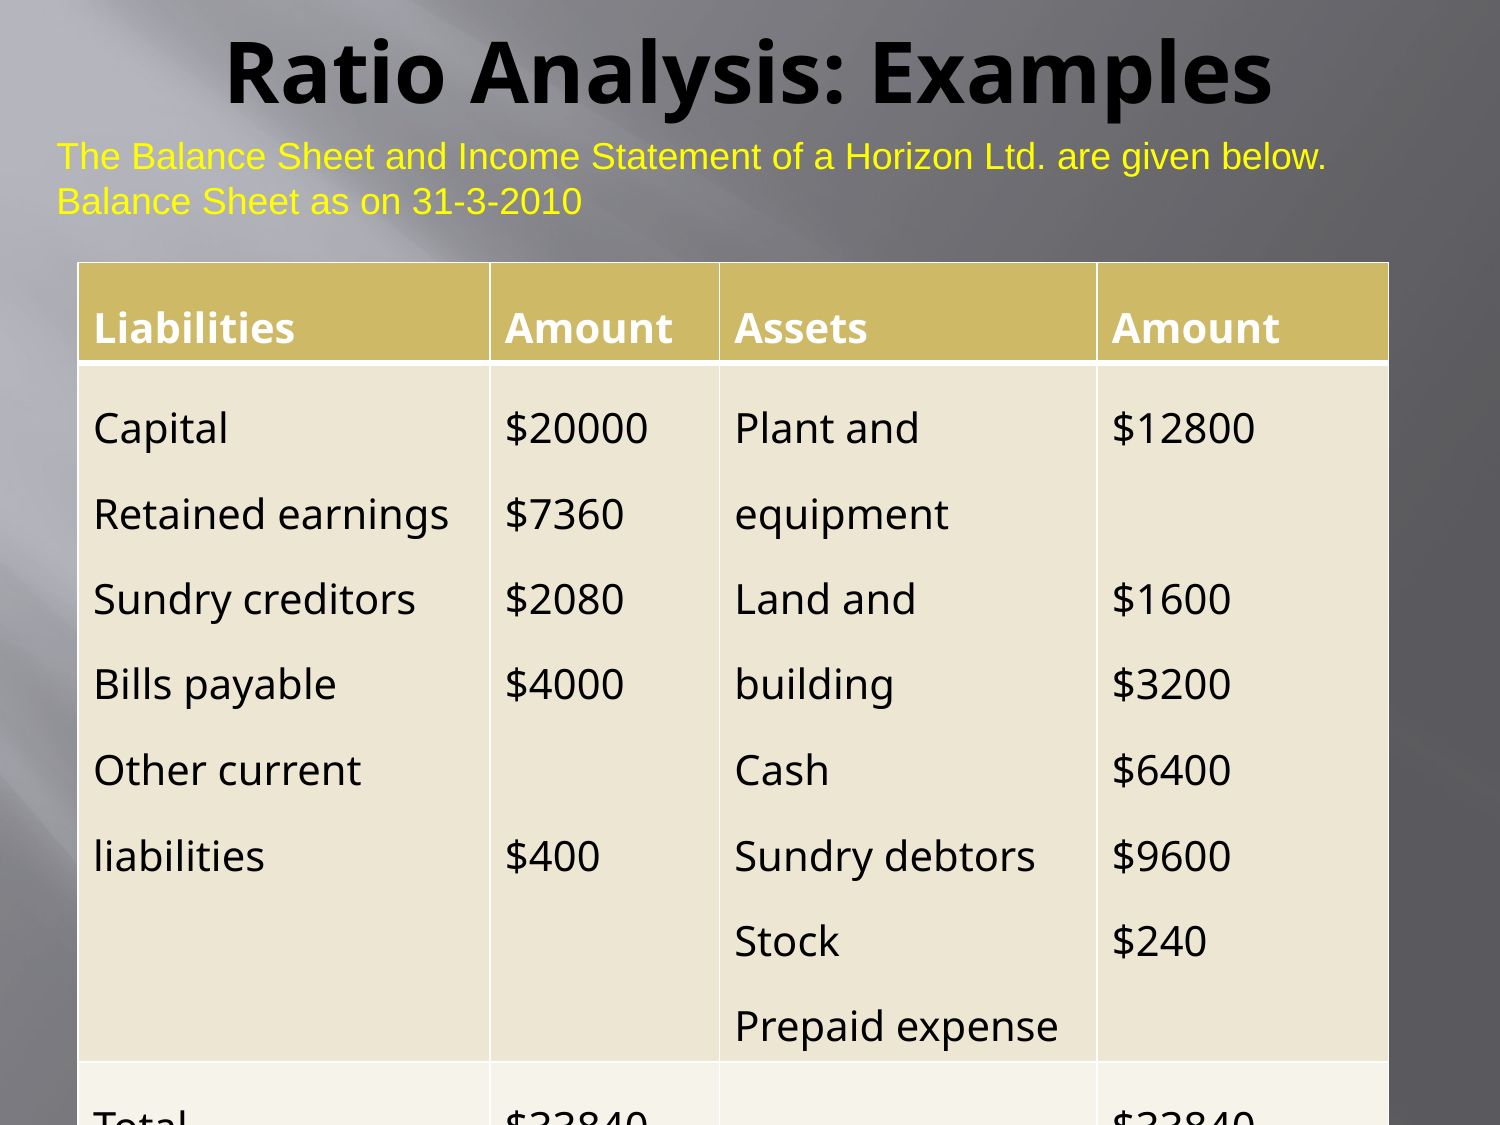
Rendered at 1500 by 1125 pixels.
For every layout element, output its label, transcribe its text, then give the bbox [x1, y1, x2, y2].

table_cell [720, 1063, 1096, 1125]
table_header Amount [491, 320, 719, 360]
text_box The Balance Sheet and Income Statement of a Horizon Ltd. are given below. Balance Sheet as on 31-3-2010 [41, 124, 1425, 320]
table_cell $20000 $7360 $2080 $4000 $400 [491, 366, 719, 1061]
table_cell Total [79, 1063, 489, 1125]
table_header Amount [1098, 320, 1388, 360]
table_cell $33840 [491, 1063, 719, 1125]
table_cell $33840 [1098, 1063, 1388, 1125]
table_header Liabilities [79, 320, 489, 360]
table_header Assets [720, 320, 1096, 360]
table_cell $12800 $1600 $3200 $6400 $9600 $240 [1098, 366, 1388, 1061]
table_cell Capital Retained earnings Sundry creditors Bills payable Other current liabilities [79, 366, 489, 1061]
table_cell Plant and equipment Land and building Cash Sundry debtors Stock Prepaid expense [720, 366, 1096, 1061]
title Ratio Analysis: Examples [75, 4, 1425, 124]
